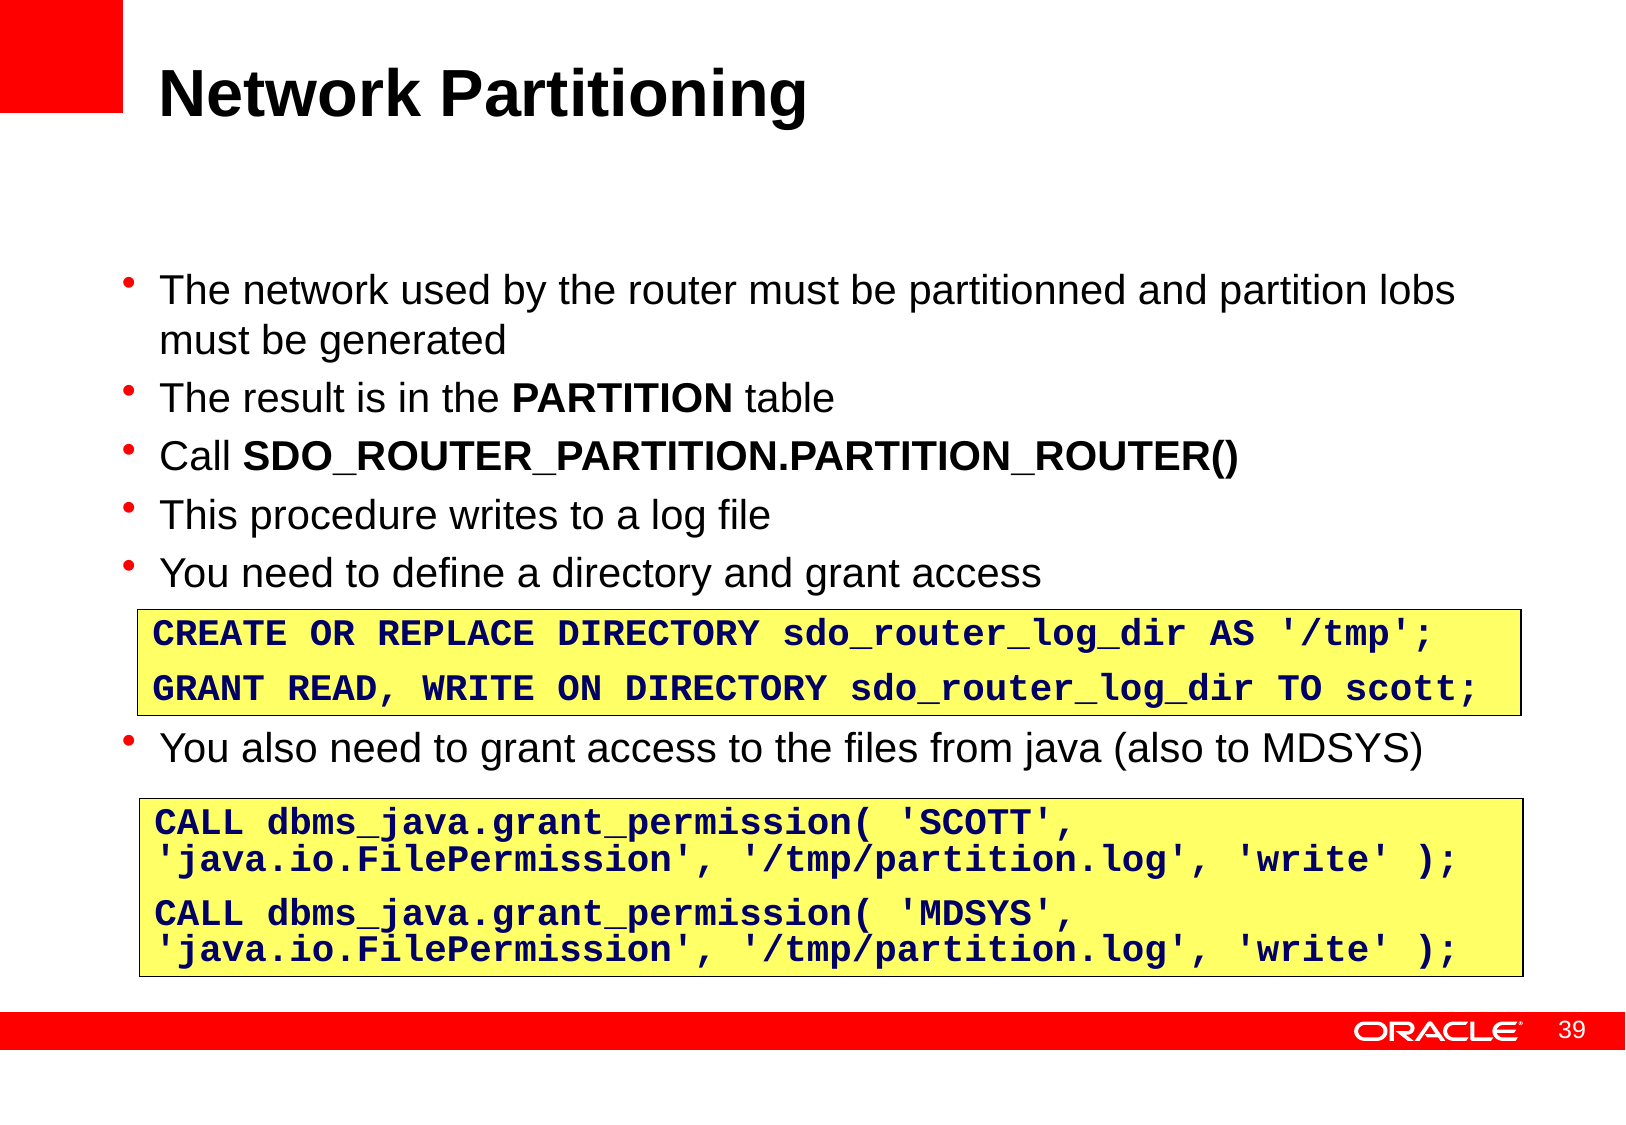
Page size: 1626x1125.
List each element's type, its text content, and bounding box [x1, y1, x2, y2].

title Network Partitioning [157, 49, 1506, 205]
text_box CALL dbms_java.grant_permission( 'SCOTT', 'java.io.FilePermission', '/tmp/partition.log', 'write' ); CALL dbms_java.grant_permission( 'MDSYS', 'java.io.FilePermission', '/tmp/partition.log', 'write' ); [139, 798, 1523, 977]
picture [0, 0, 123, 113]
picture [0, 1012, 1625, 1050]
text_box CREATE OR REPLACE DIRECTORY sdo_router_log_dir AS '/tmp'; GRANT READ, WRITE ON DIRECTORY sdo_router_log_dir TO scott; [137, 609, 1522, 716]
list The network used by the router must be partitionned and partition lobs must be generated The result is in the PARTITION table Call SDO_ROUTER_PARTITION.PARTITION_ROUTER() This procedure writes to a log file You need to define a directory and grant access You also need to grant access to the files from java (also to MDSYS) [121, 262, 1462, 976]
